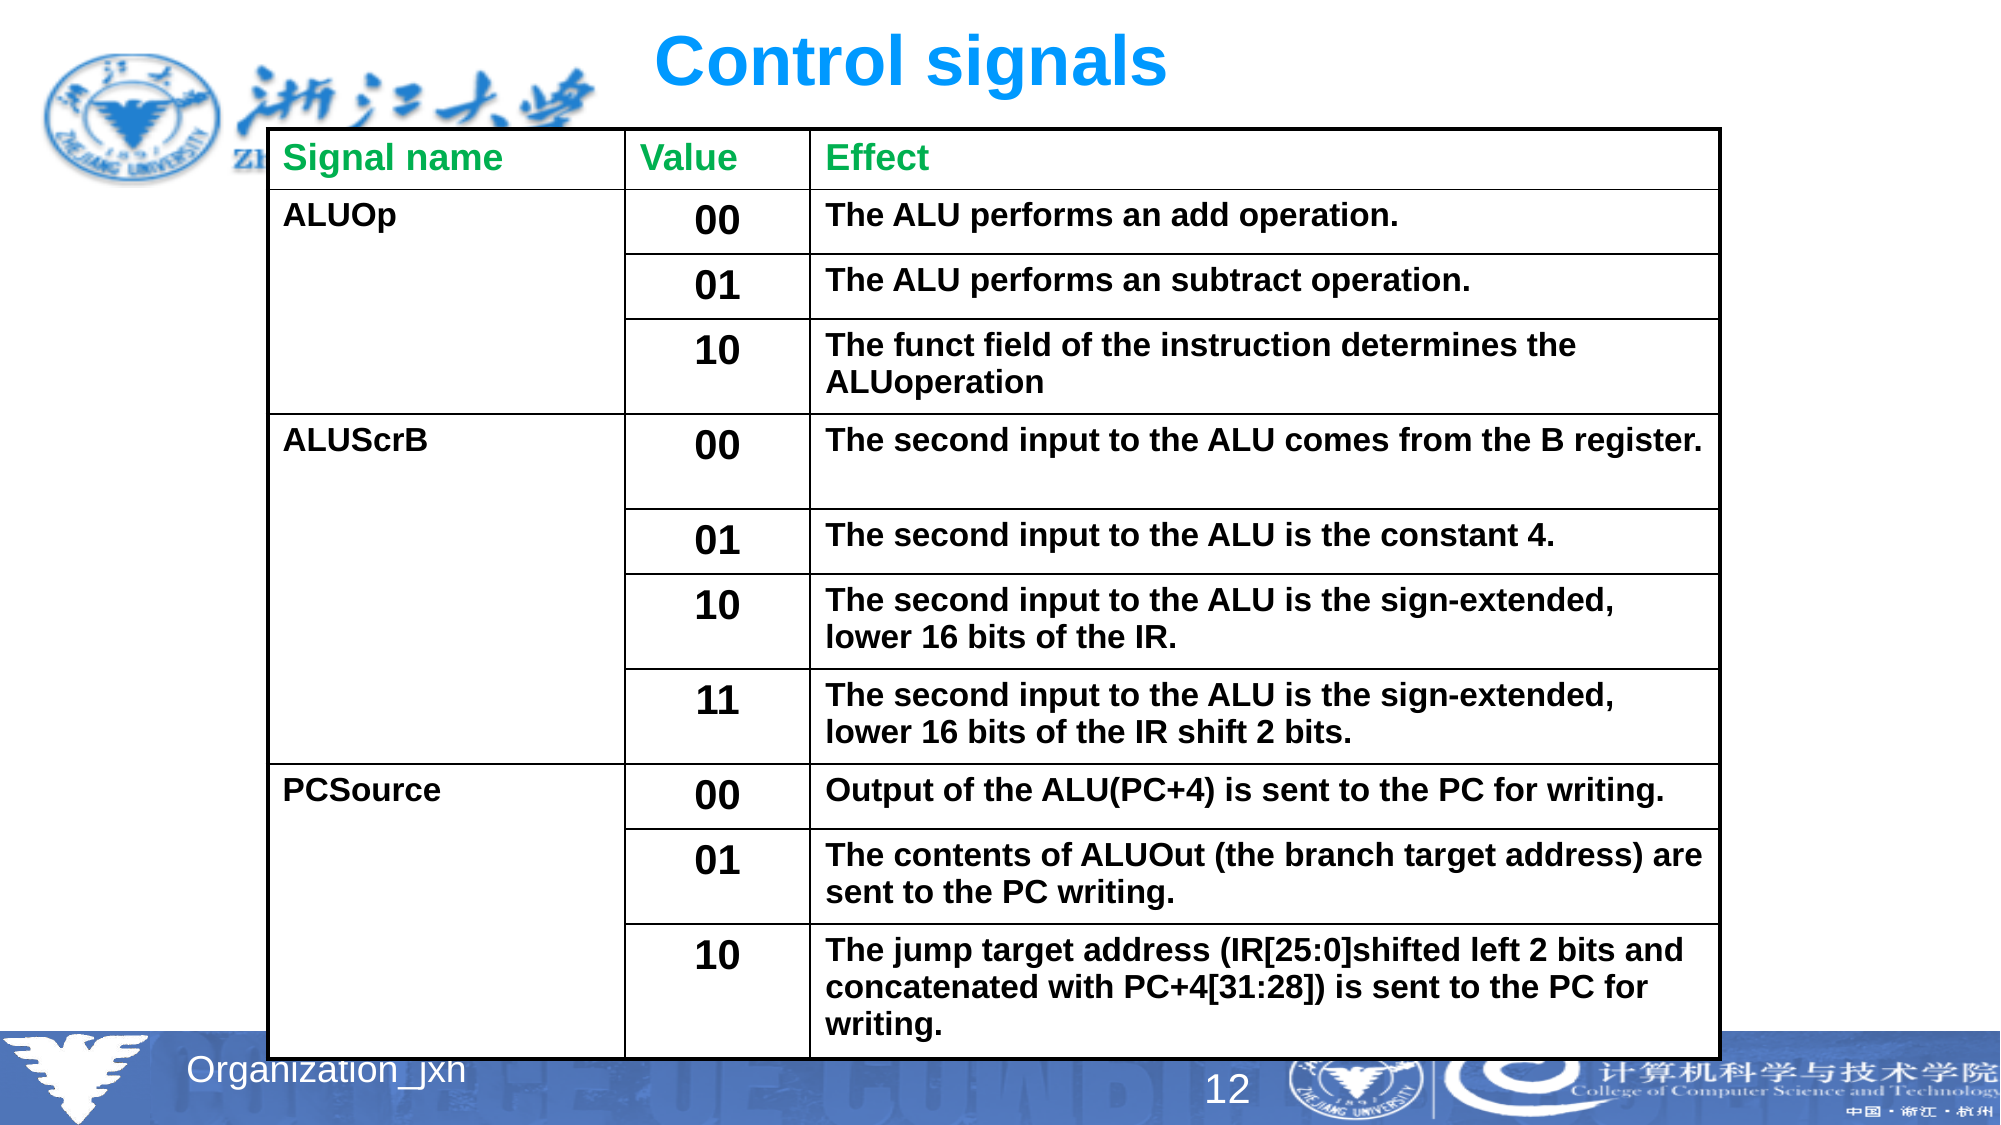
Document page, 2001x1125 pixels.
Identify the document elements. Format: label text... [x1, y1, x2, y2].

table_cell The second input to the ALU is the sign-extended, lower 16 bits of the IR. [811, 575, 1718, 668]
table_cell 00 [626, 190, 809, 253]
table_cell The second input to the ALU comes from the B register. [811, 415, 1718, 508]
table_cell 01 [626, 830, 809, 923]
table_cell The contents of ALUOut (the branch target address) are sent to the PC writing. [811, 830, 1718, 923]
table_cell The jump target address (IR[25:0]shifted left 2 bits and concatenated with PC+4[31:28]) is sent to the PC for writing. [811, 925, 1718, 1057]
table_cell Output of the ALU(PC+4) is sent to the PC for writing. [811, 765, 1718, 828]
table_cell ALUOp [270, 190, 624, 413]
table_header Value [626, 131, 809, 189]
table_cell The funct field of the instruction determines the ALUoperation [811, 320, 1718, 413]
table_header Effect [811, 131, 1718, 189]
table_header Signal name [270, 131, 624, 189]
table_cell 00 [626, 415, 809, 508]
table_cell 11 [626, 670, 809, 763]
picture [31, 46, 604, 188]
title Control signals [287, 6, 1538, 108]
picture [0, 1031, 2000, 1125]
table_cell The second input to the ALU is the constant 4. [811, 510, 1718, 573]
table_cell 01 [626, 255, 809, 318]
table_cell 01 [626, 510, 809, 573]
table_cell 10 [626, 925, 809, 1057]
table_cell 00 [626, 765, 809, 828]
table_cell The ALU performs an subtract operation. [811, 255, 1718, 318]
table_cell The ALU performs an add operation. [811, 190, 1718, 253]
table_cell PCSource [270, 765, 624, 1057]
table_cell 10 [626, 575, 809, 668]
table_cell The second input to the ALU is the sign-extended, lower 16 bits of the IR shift 2 bits. [811, 670, 1718, 763]
table_cell 10 [626, 320, 809, 413]
table_cell ALUScrB [270, 415, 624, 763]
